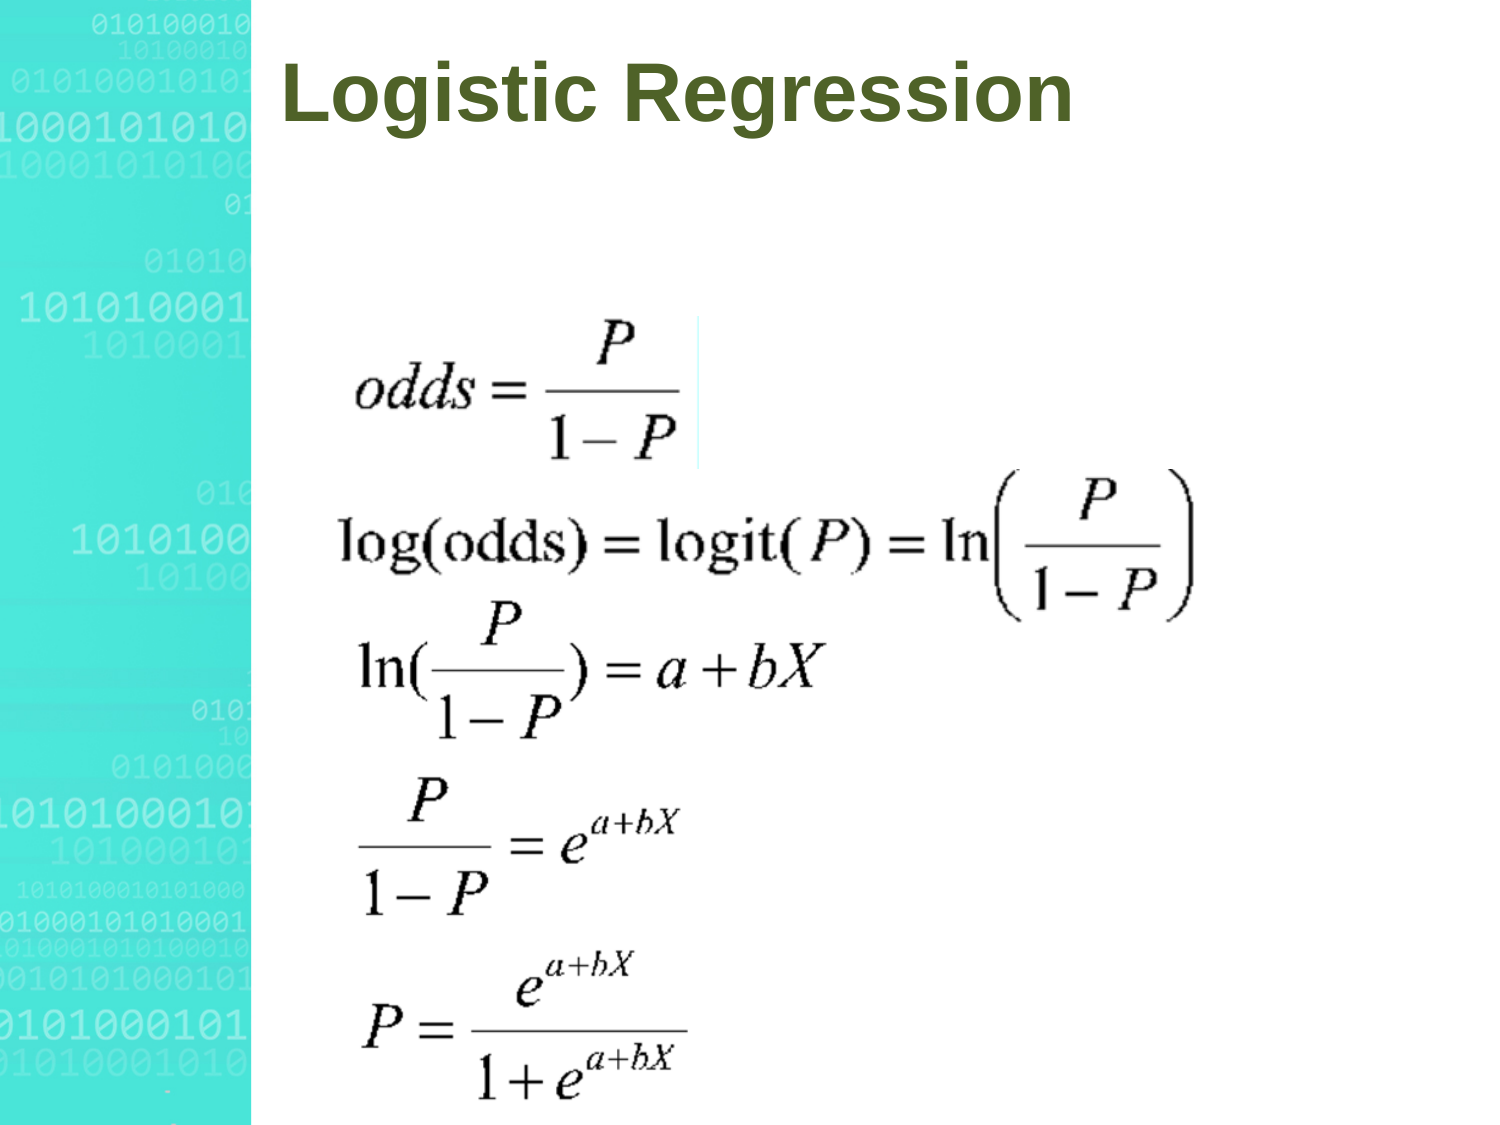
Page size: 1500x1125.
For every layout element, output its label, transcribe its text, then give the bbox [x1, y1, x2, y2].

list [348, 316, 699, 467]
picture [0, 0, 1500, 1125]
title Logistic Regression [265, 0, 1500, 176]
